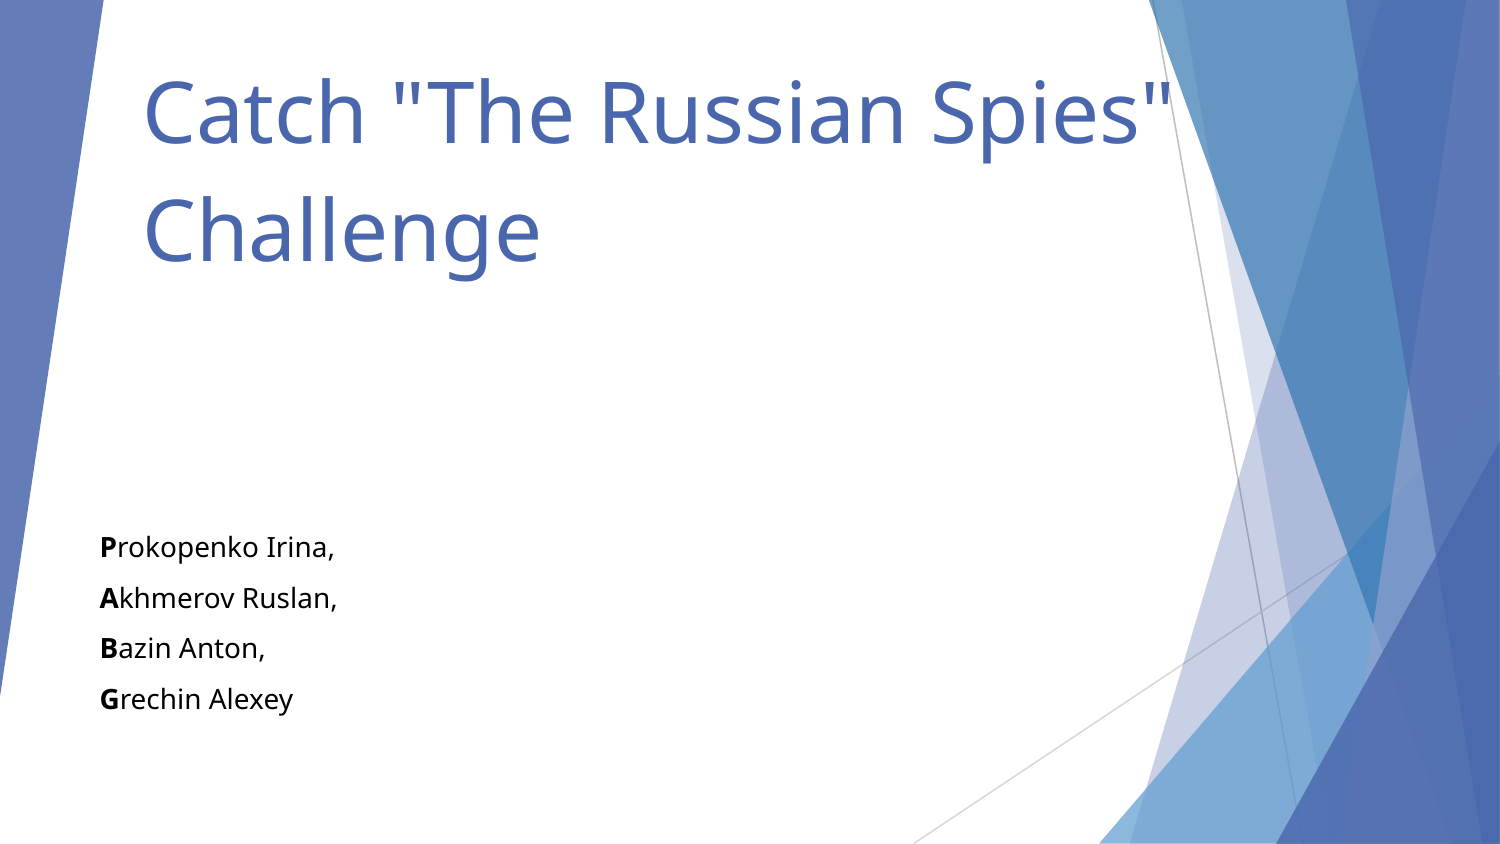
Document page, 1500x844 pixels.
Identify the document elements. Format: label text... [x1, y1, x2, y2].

subtitle Prokopenko Irina, Akhmerov Ruslan, Bazin Anton, Grechin Alexey [88, 507, 376, 723]
title Сatch "The Russian Spies" Challenge [130, 38, 1257, 284]
